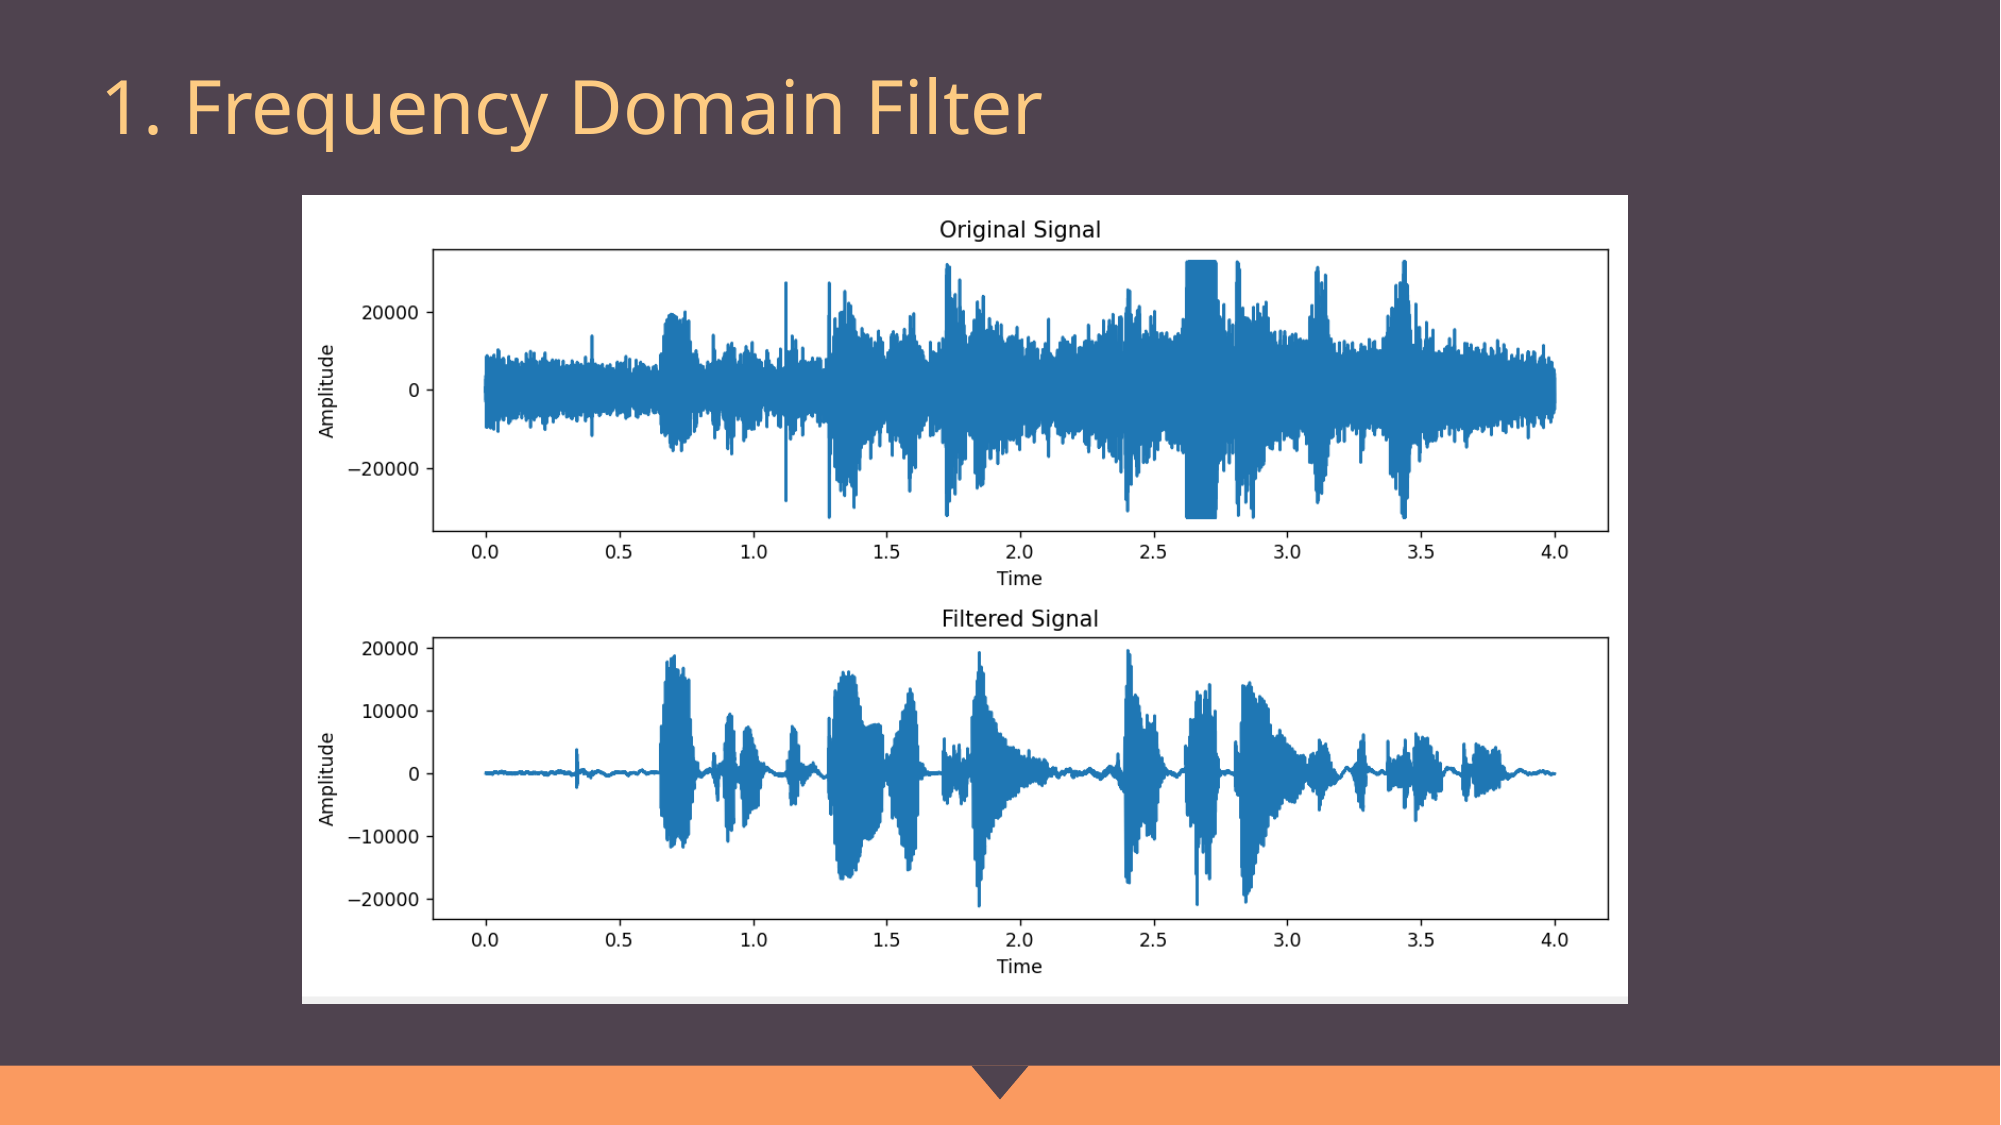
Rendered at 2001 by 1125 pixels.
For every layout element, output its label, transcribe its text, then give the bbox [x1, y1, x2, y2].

picture [301, 195, 1628, 1004]
text_box 1. Frequency Domain Filter [85, 62, 1811, 280]
